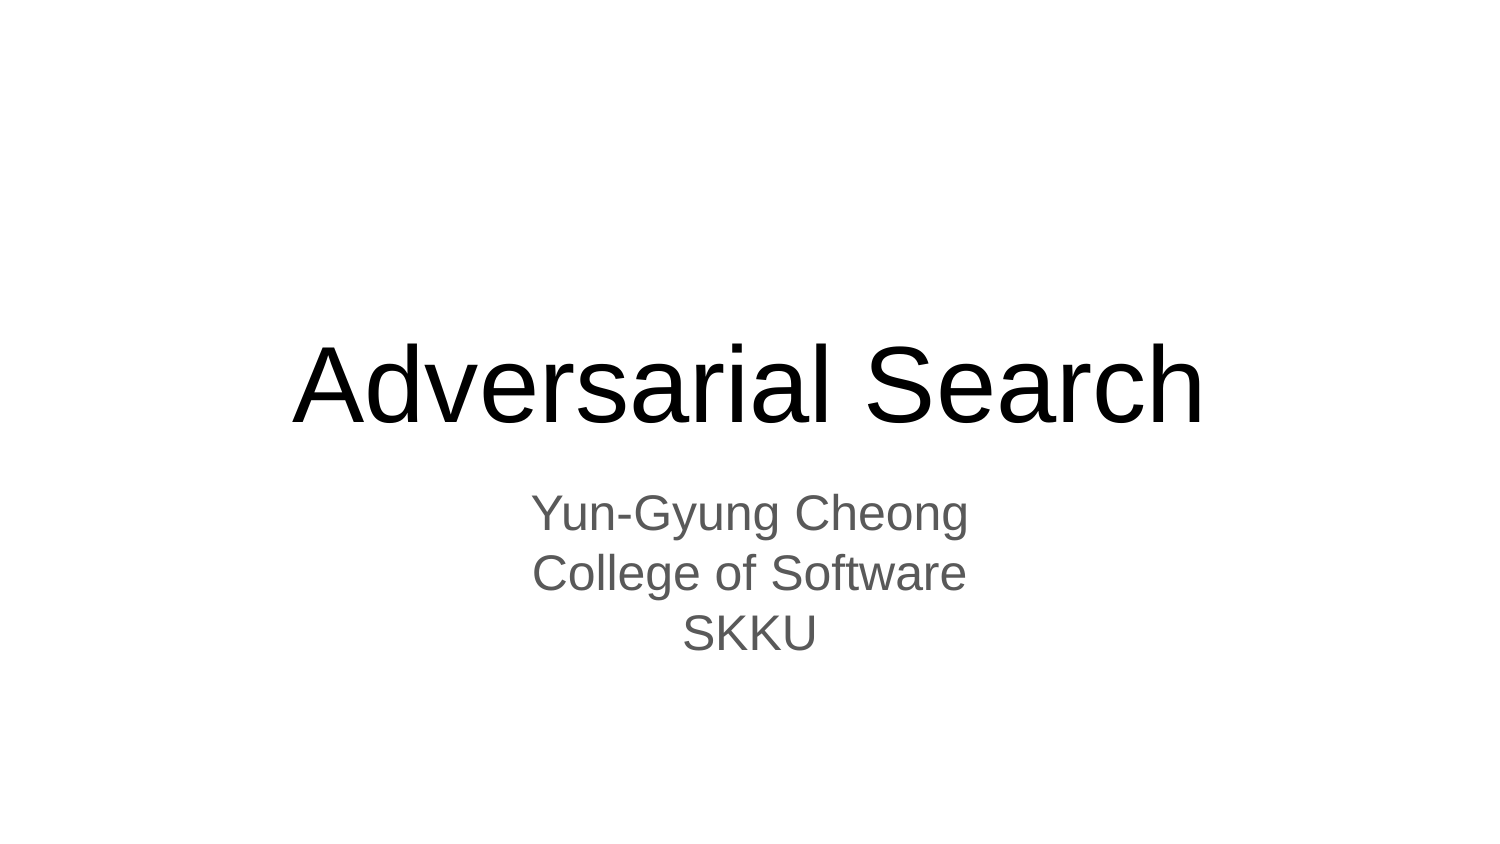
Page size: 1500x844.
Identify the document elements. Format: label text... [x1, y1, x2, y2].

title Adversarial Search [51, 122, 1449, 459]
subtitle Yun-Gyung Cheong College of Software SKKU [51, 464, 1449, 595]
